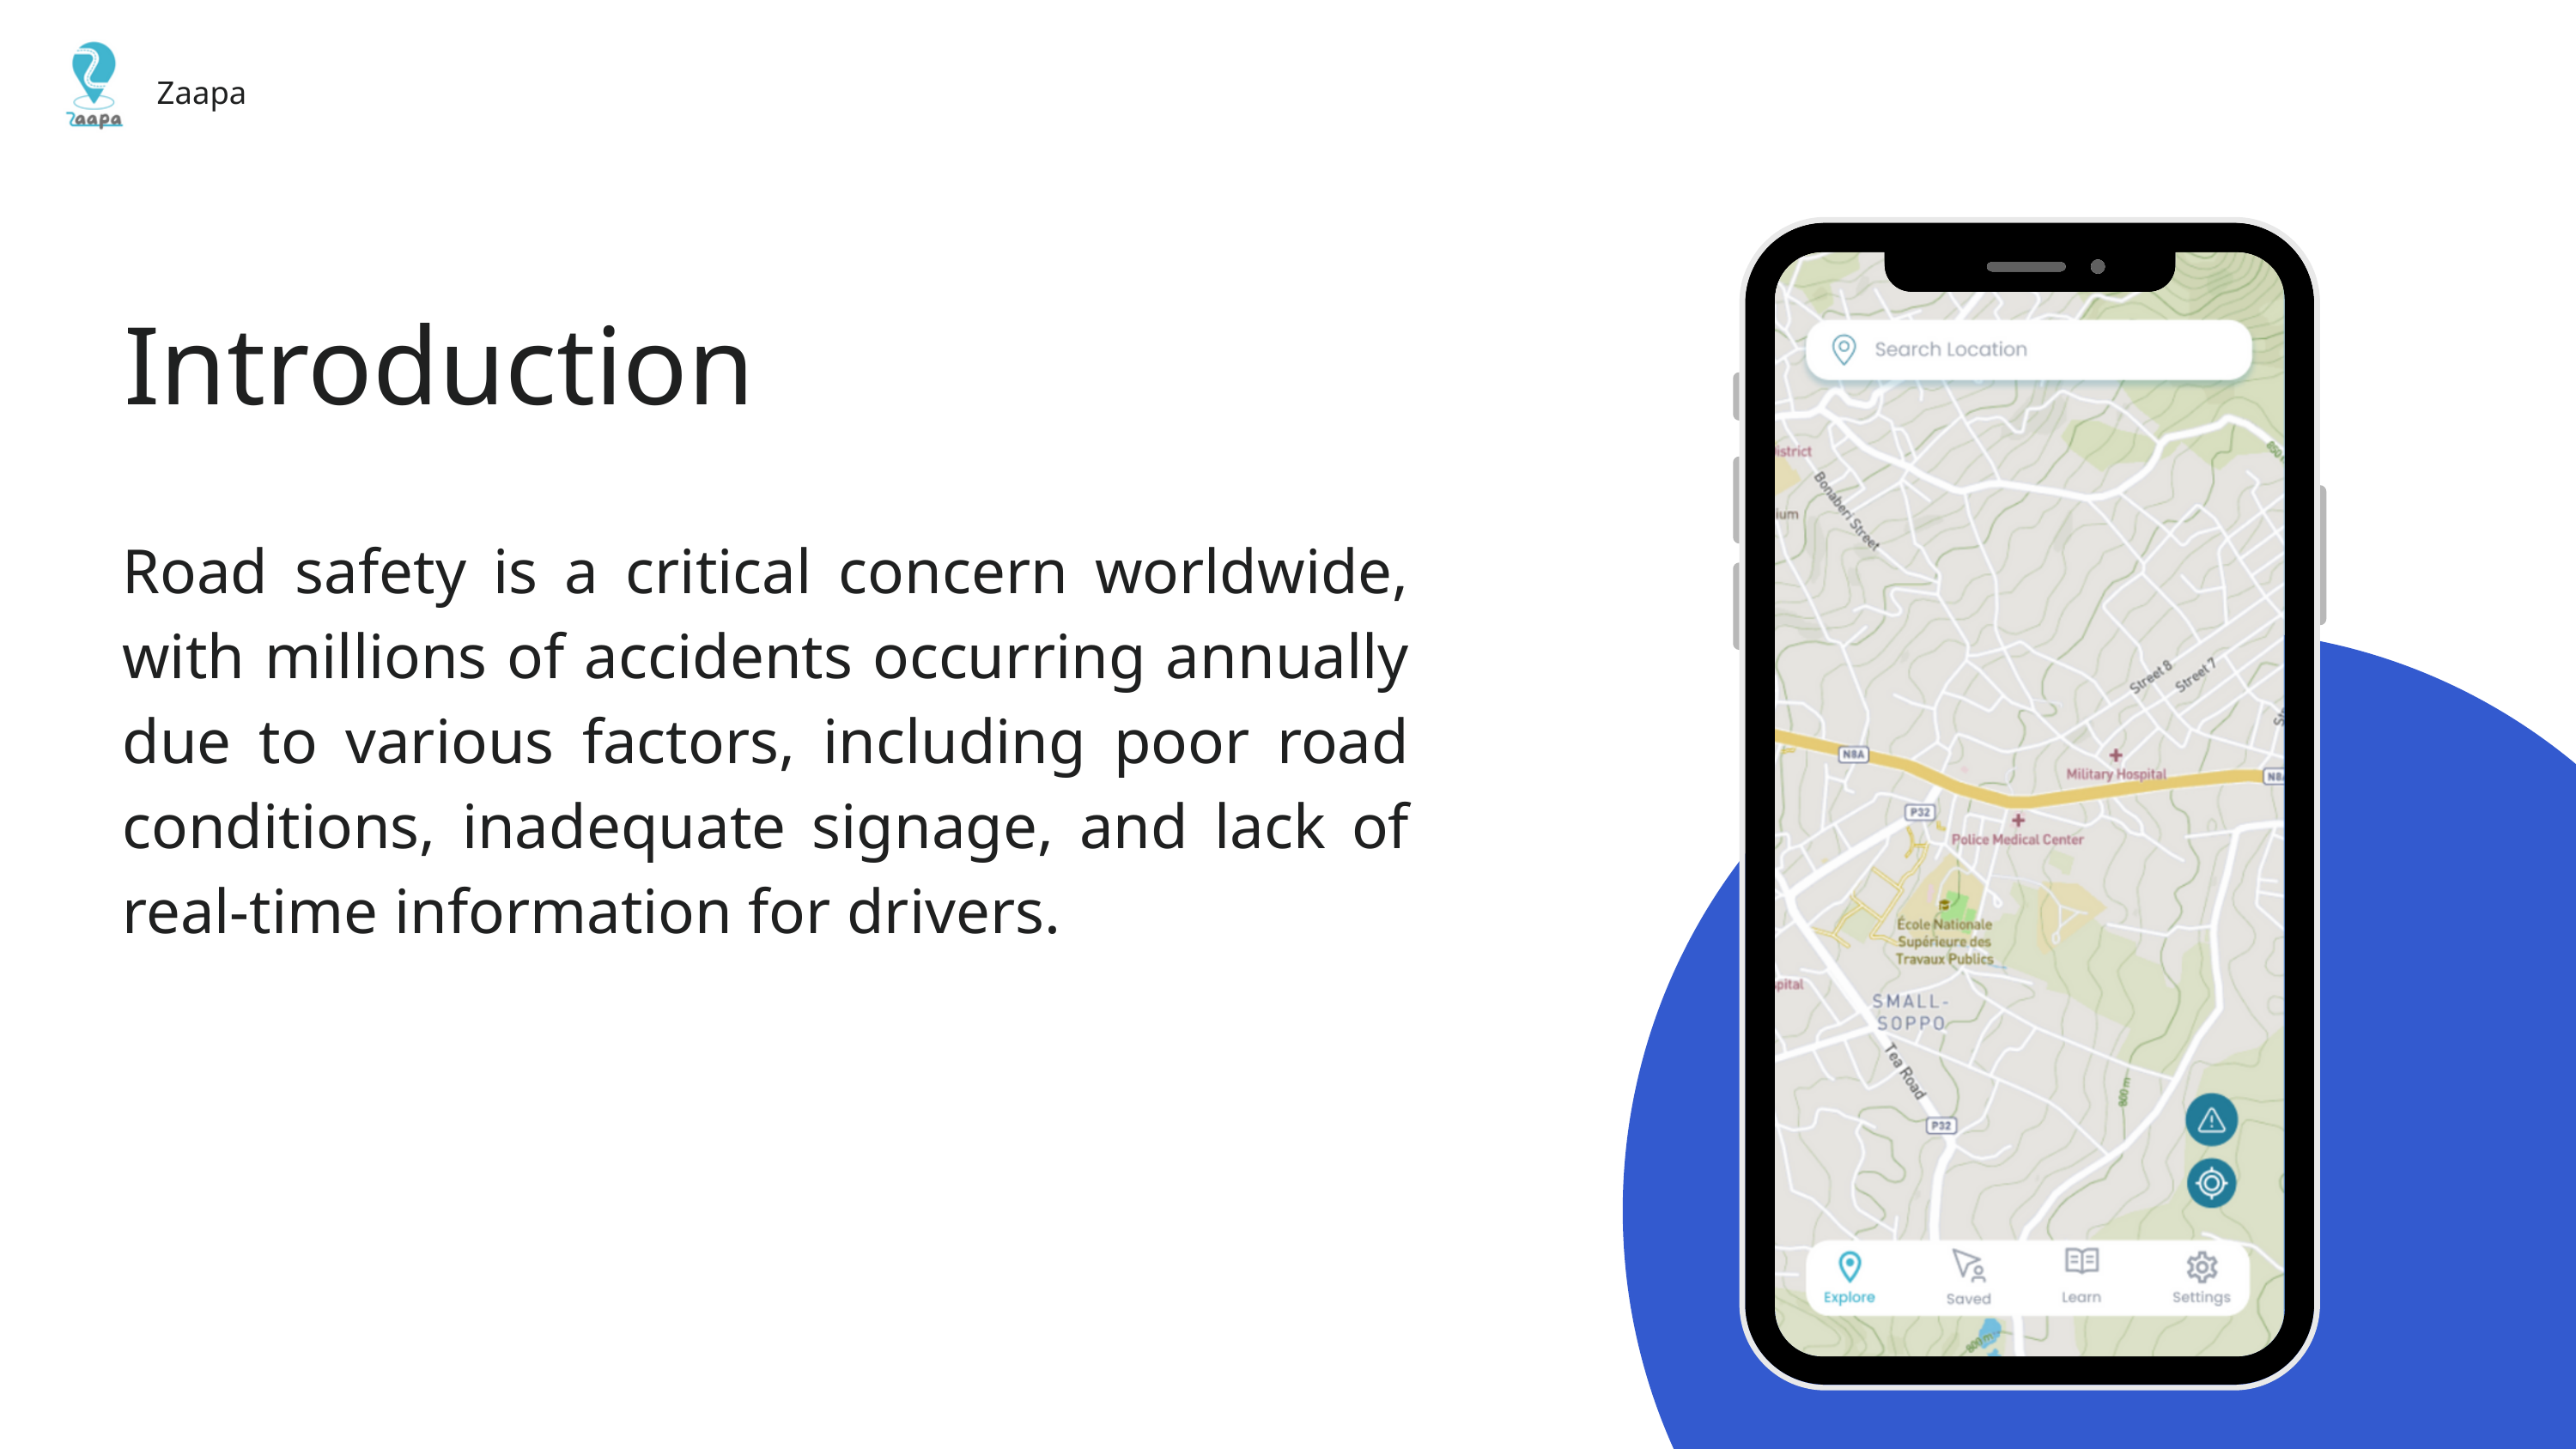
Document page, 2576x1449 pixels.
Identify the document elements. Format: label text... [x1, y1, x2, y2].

text_box Introduction [124, 300, 827, 427]
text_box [1622, 629, 2576, 1449]
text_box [1733, 216, 2327, 1391]
text_box Road safety is a critical concern worldwide, with millions of accidents occurring annually due to various factors, including poor road conditions, inadequate signage, and lack of real-time information for drivers. [122, 520, 1411, 946]
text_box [50, 21, 476, 145]
